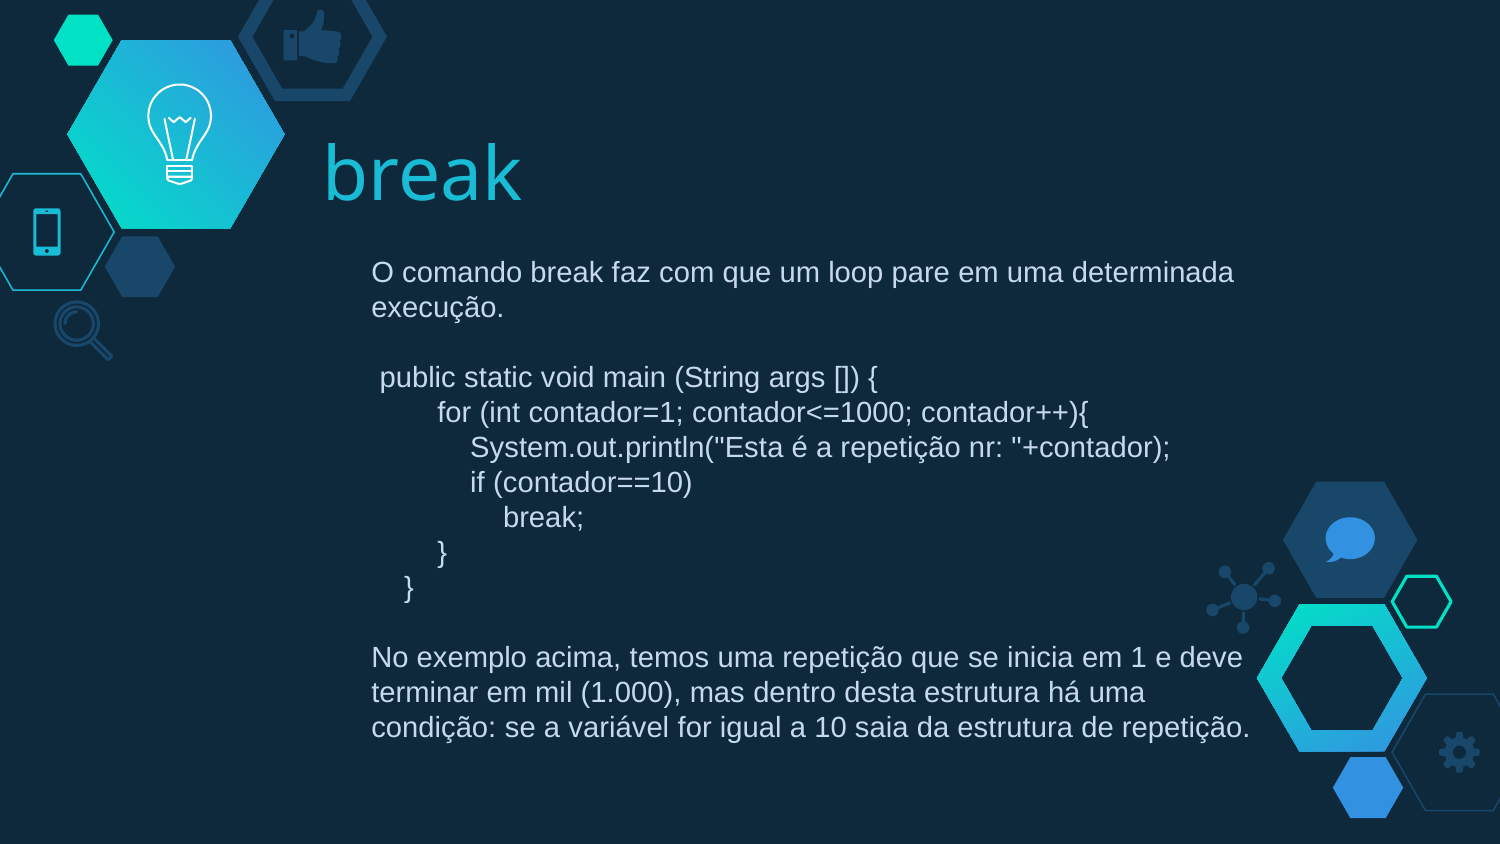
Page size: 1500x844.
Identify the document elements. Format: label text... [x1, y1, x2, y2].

title break [307, 110, 1386, 217]
subtitle O comando break faz com que um loop pare em uma determinada execução. public static void main (String args []) { for (int contador=1; contador<=1000; contador++){ System.out.println("Esta é a repetição nr: "+contador); if (contador==10) break; } } No exemplo acima, temos uma repetição que se inicia em 1 e deve terminar em mil (1.000), mas dentro desta estrutura há uma condição: se a variável for igual a 10 saia da estrutura de repetição. [356, 238, 1291, 761]
